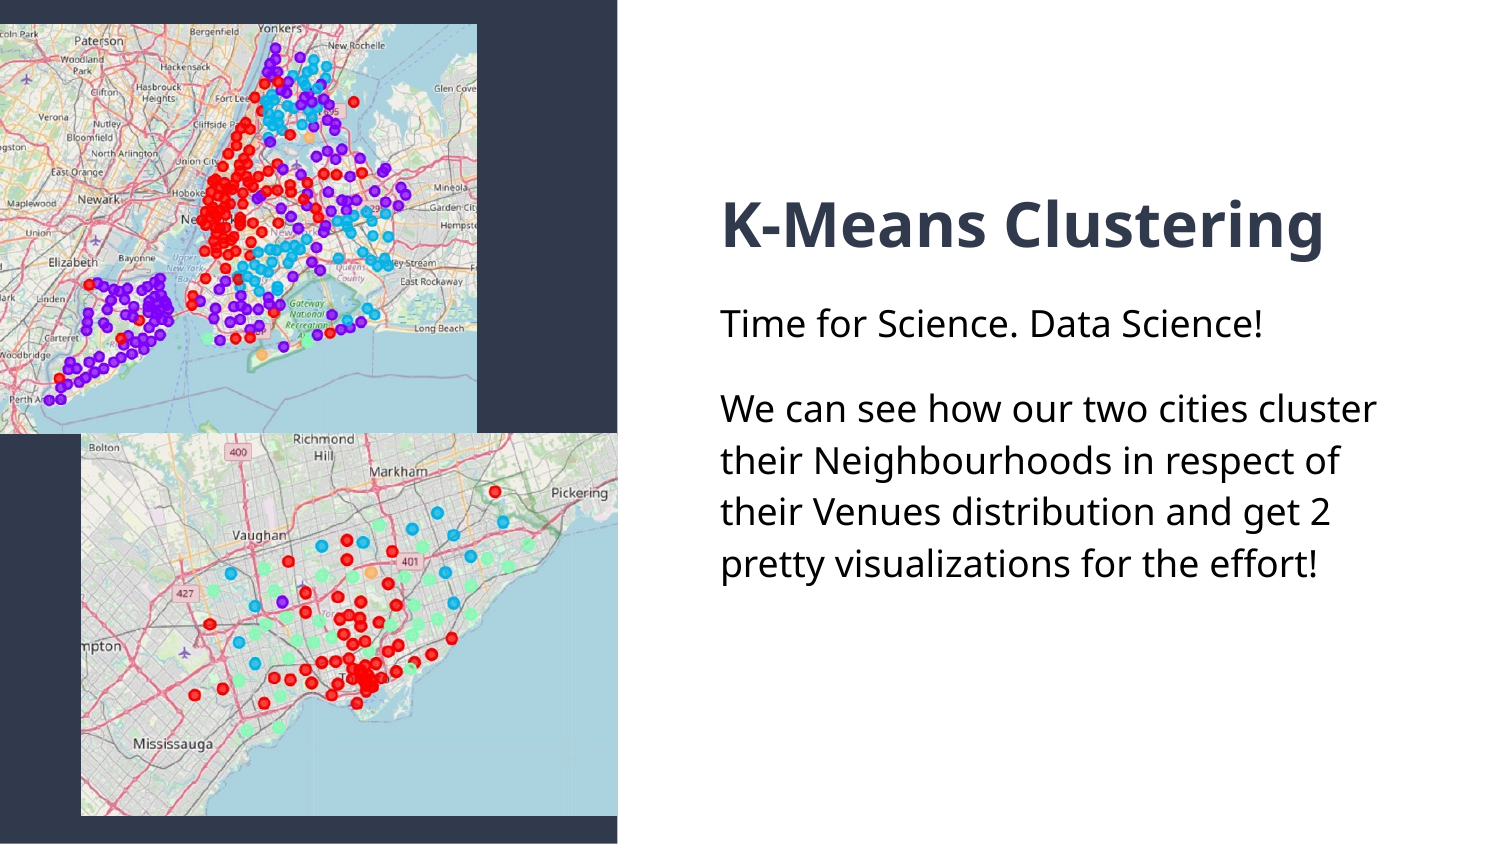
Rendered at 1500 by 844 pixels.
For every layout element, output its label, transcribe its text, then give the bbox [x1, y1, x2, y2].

list K-Means Clustering Time for Science. Data Science! We can see how our two cities cluster their Neighbourhoods in respect of their Venues distribution and get 2 pretty visualizations for the effort! [705, 160, 1444, 683]
picture [0, 24, 618, 816]
